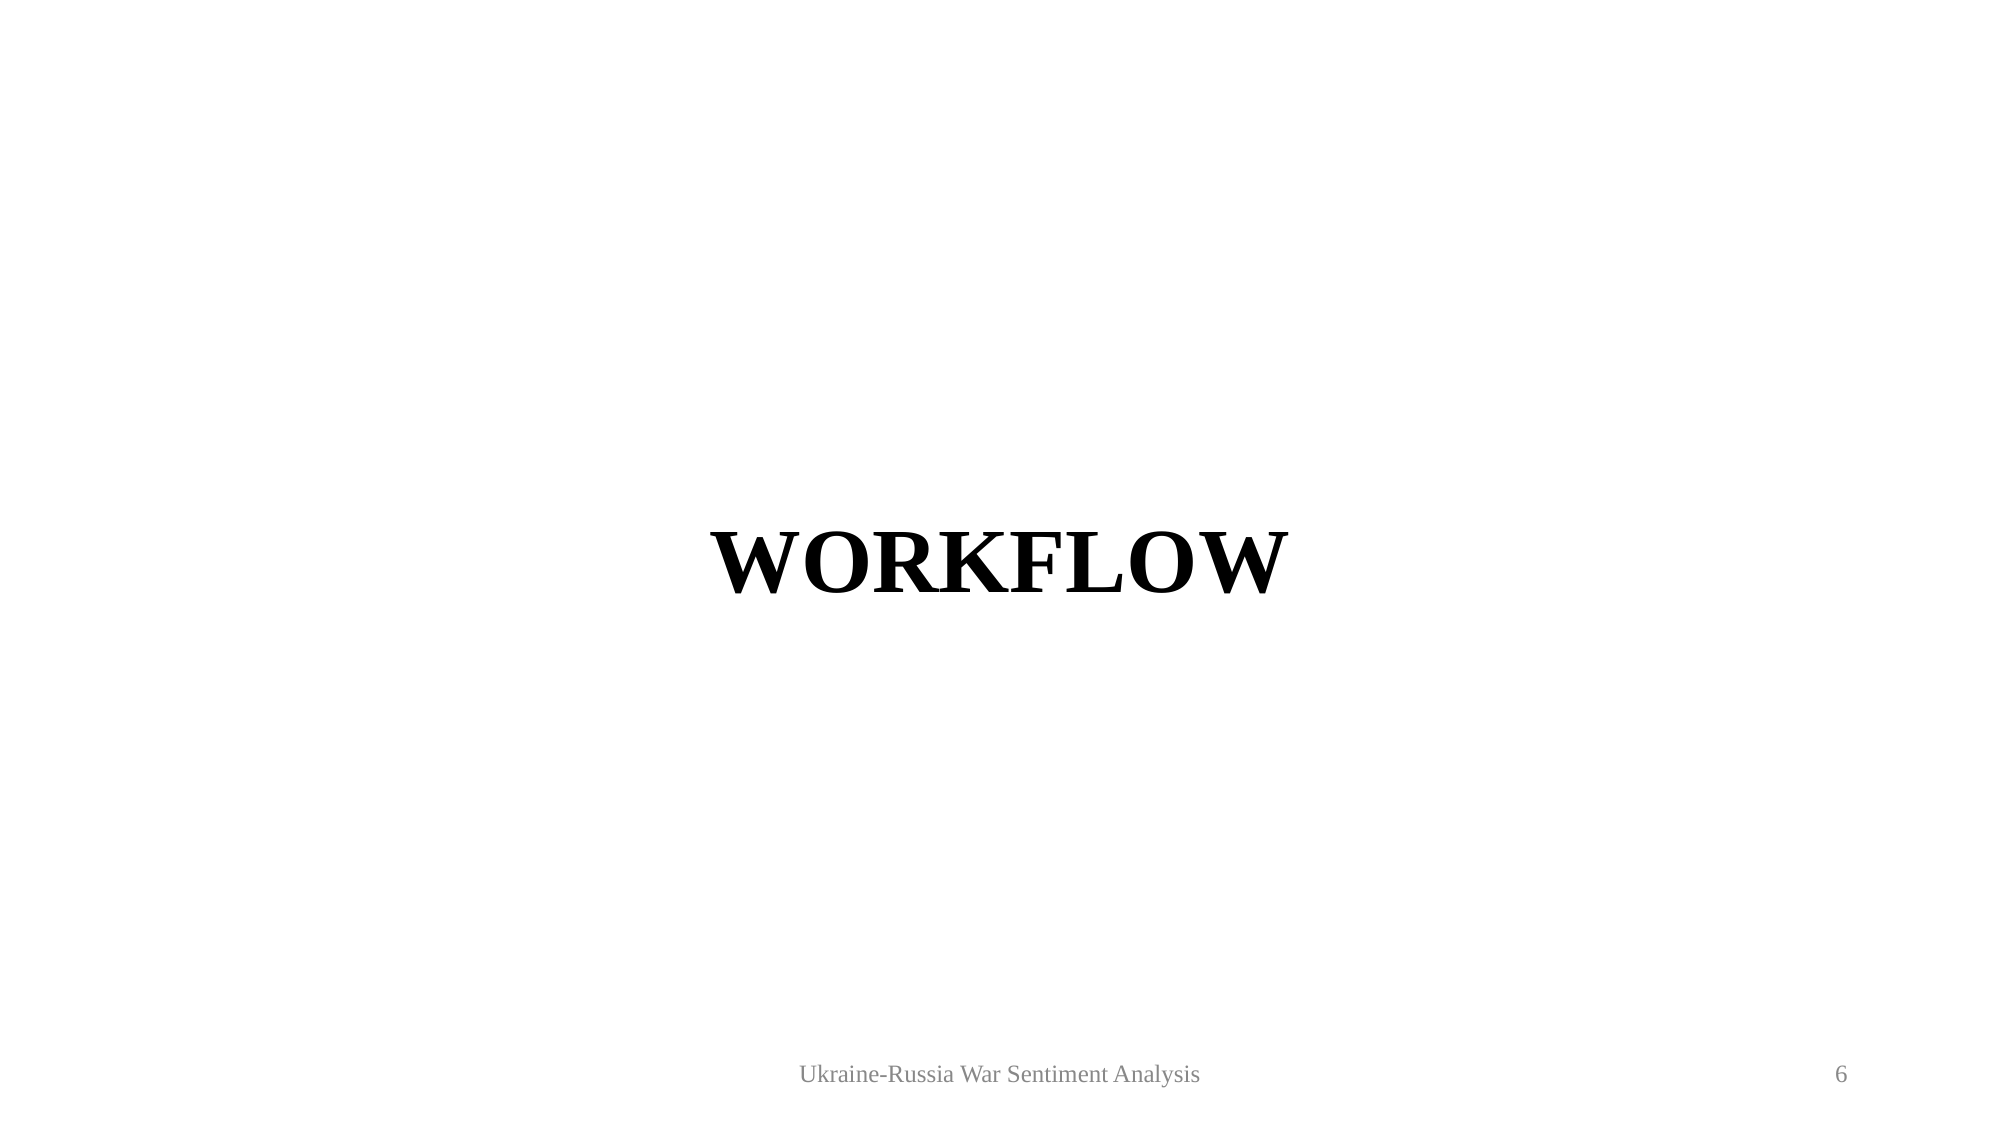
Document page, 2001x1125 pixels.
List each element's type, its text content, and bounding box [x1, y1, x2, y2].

title WORKFLOW [396, 454, 1604, 671]
footer Ukraine-Russia War Sentiment Analysis [662, 1042, 1338, 1103]
slide_number 6 [1412, 1042, 1863, 1103]
